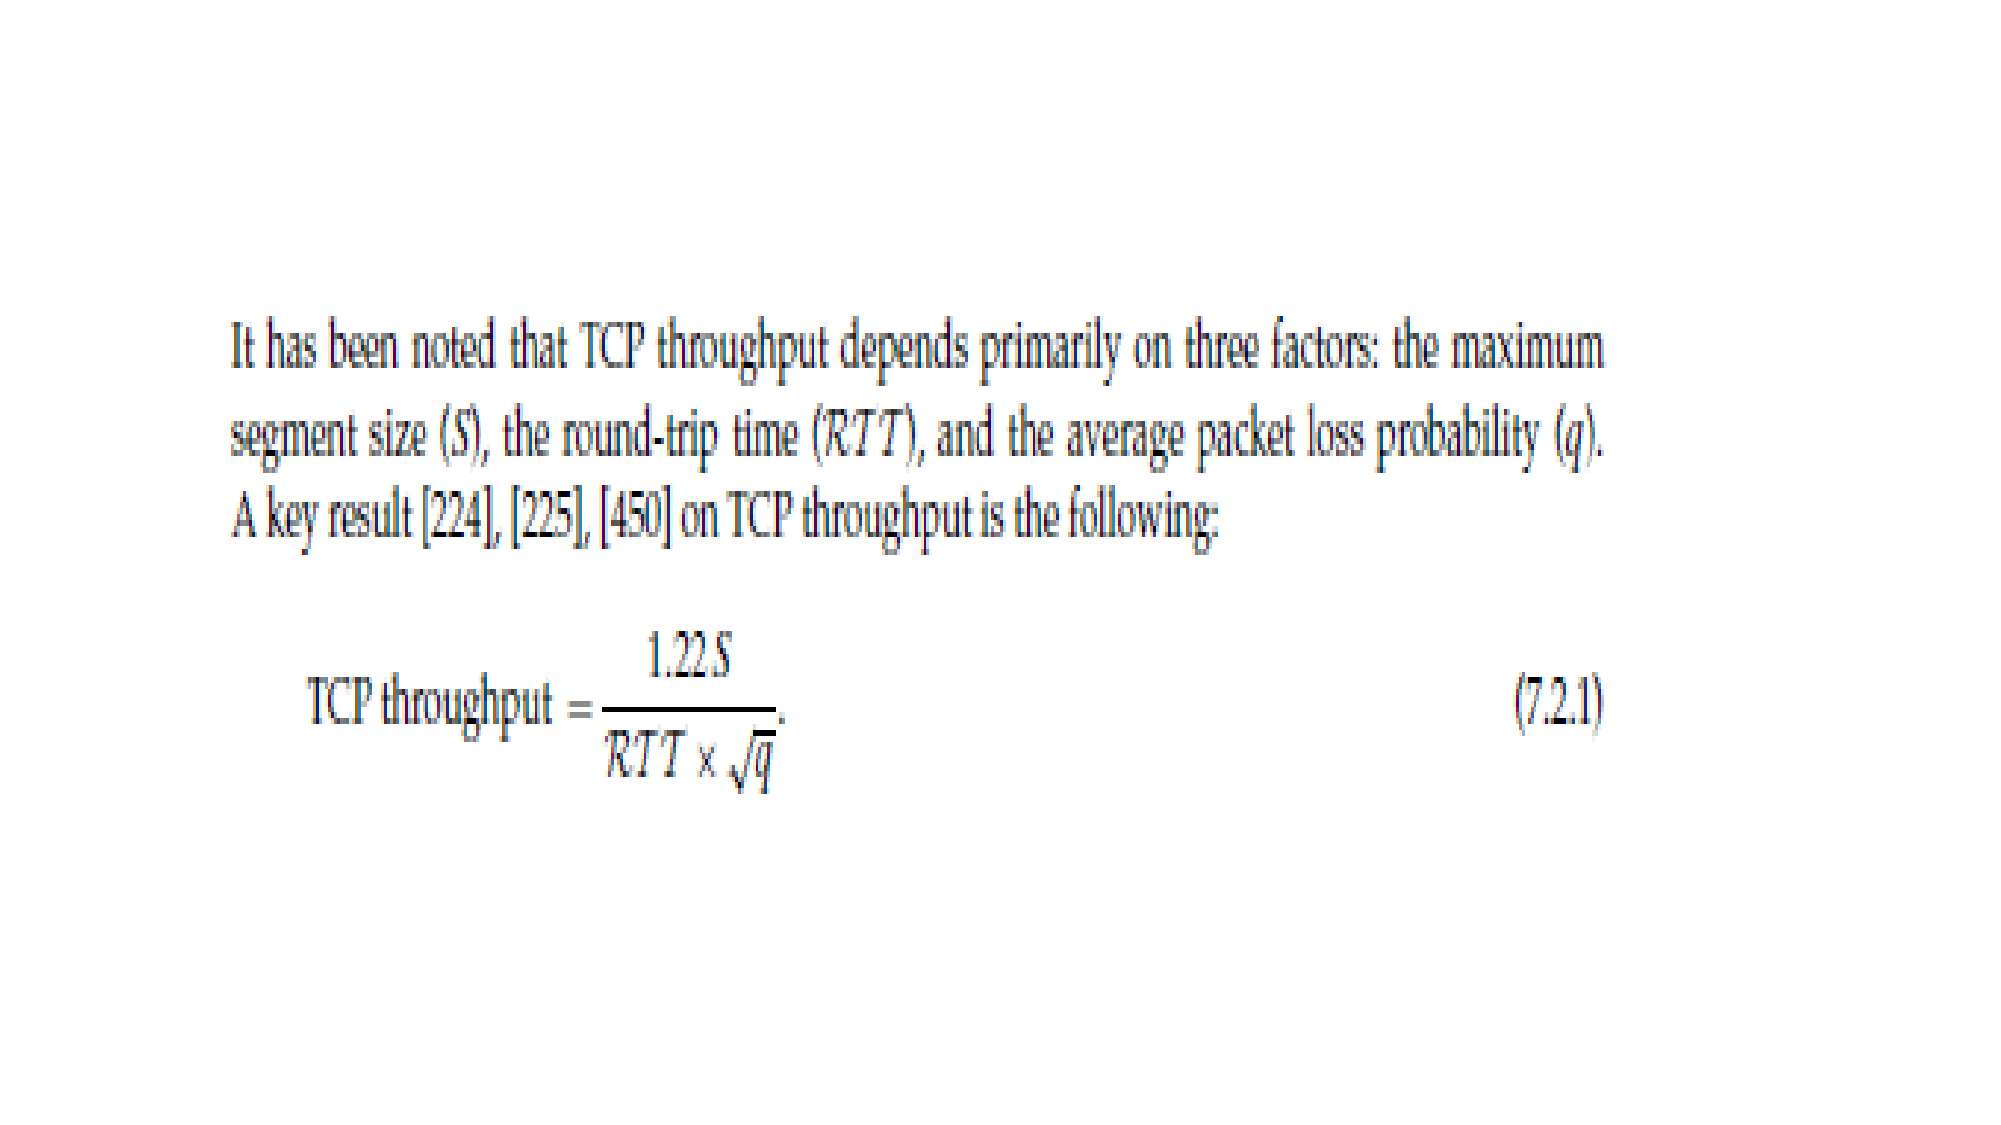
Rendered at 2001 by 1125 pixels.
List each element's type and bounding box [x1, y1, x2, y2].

list [202, 293, 1646, 812]
